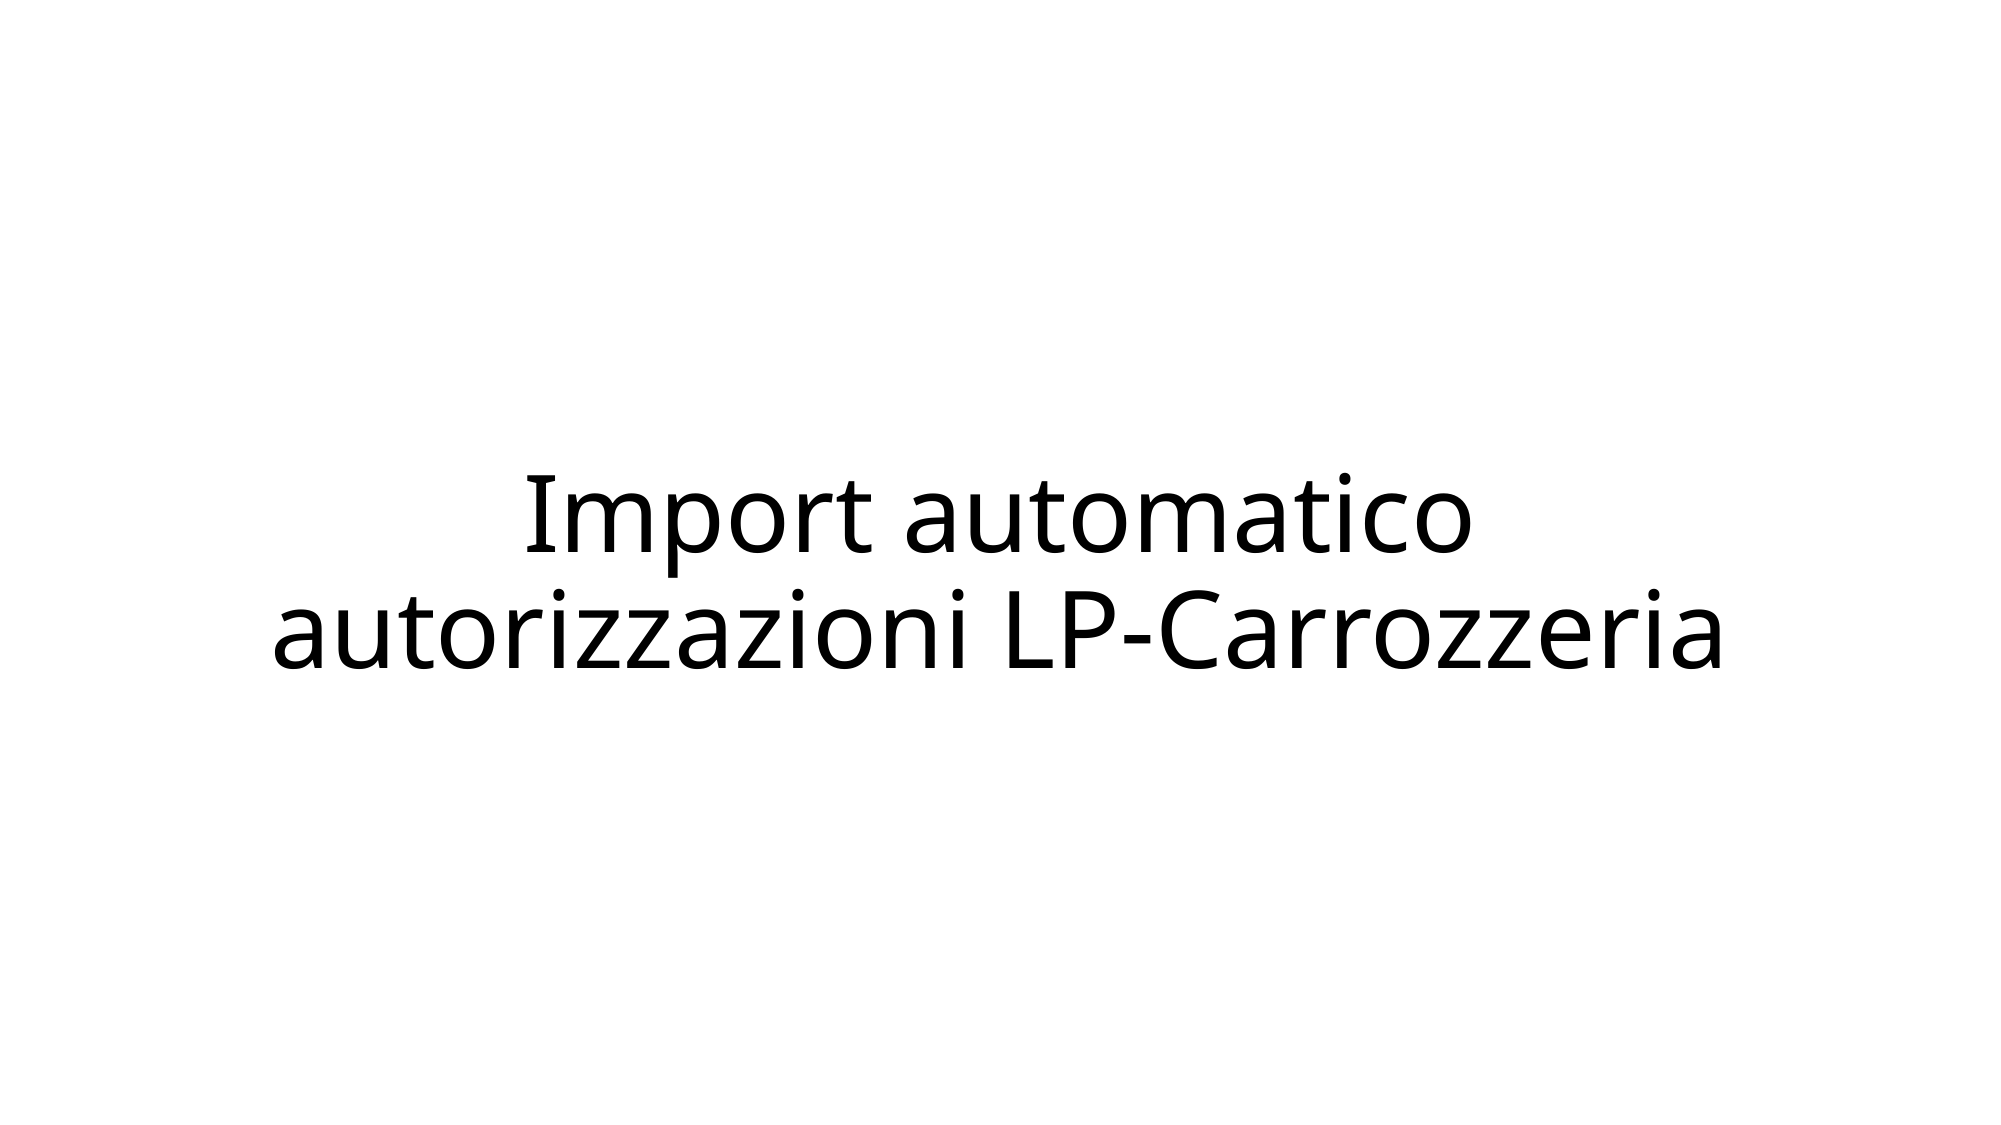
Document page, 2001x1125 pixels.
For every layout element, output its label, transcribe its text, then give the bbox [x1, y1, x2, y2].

title Import automatico autorizzazioni LP-Carrozzeria [249, 426, 1750, 699]
